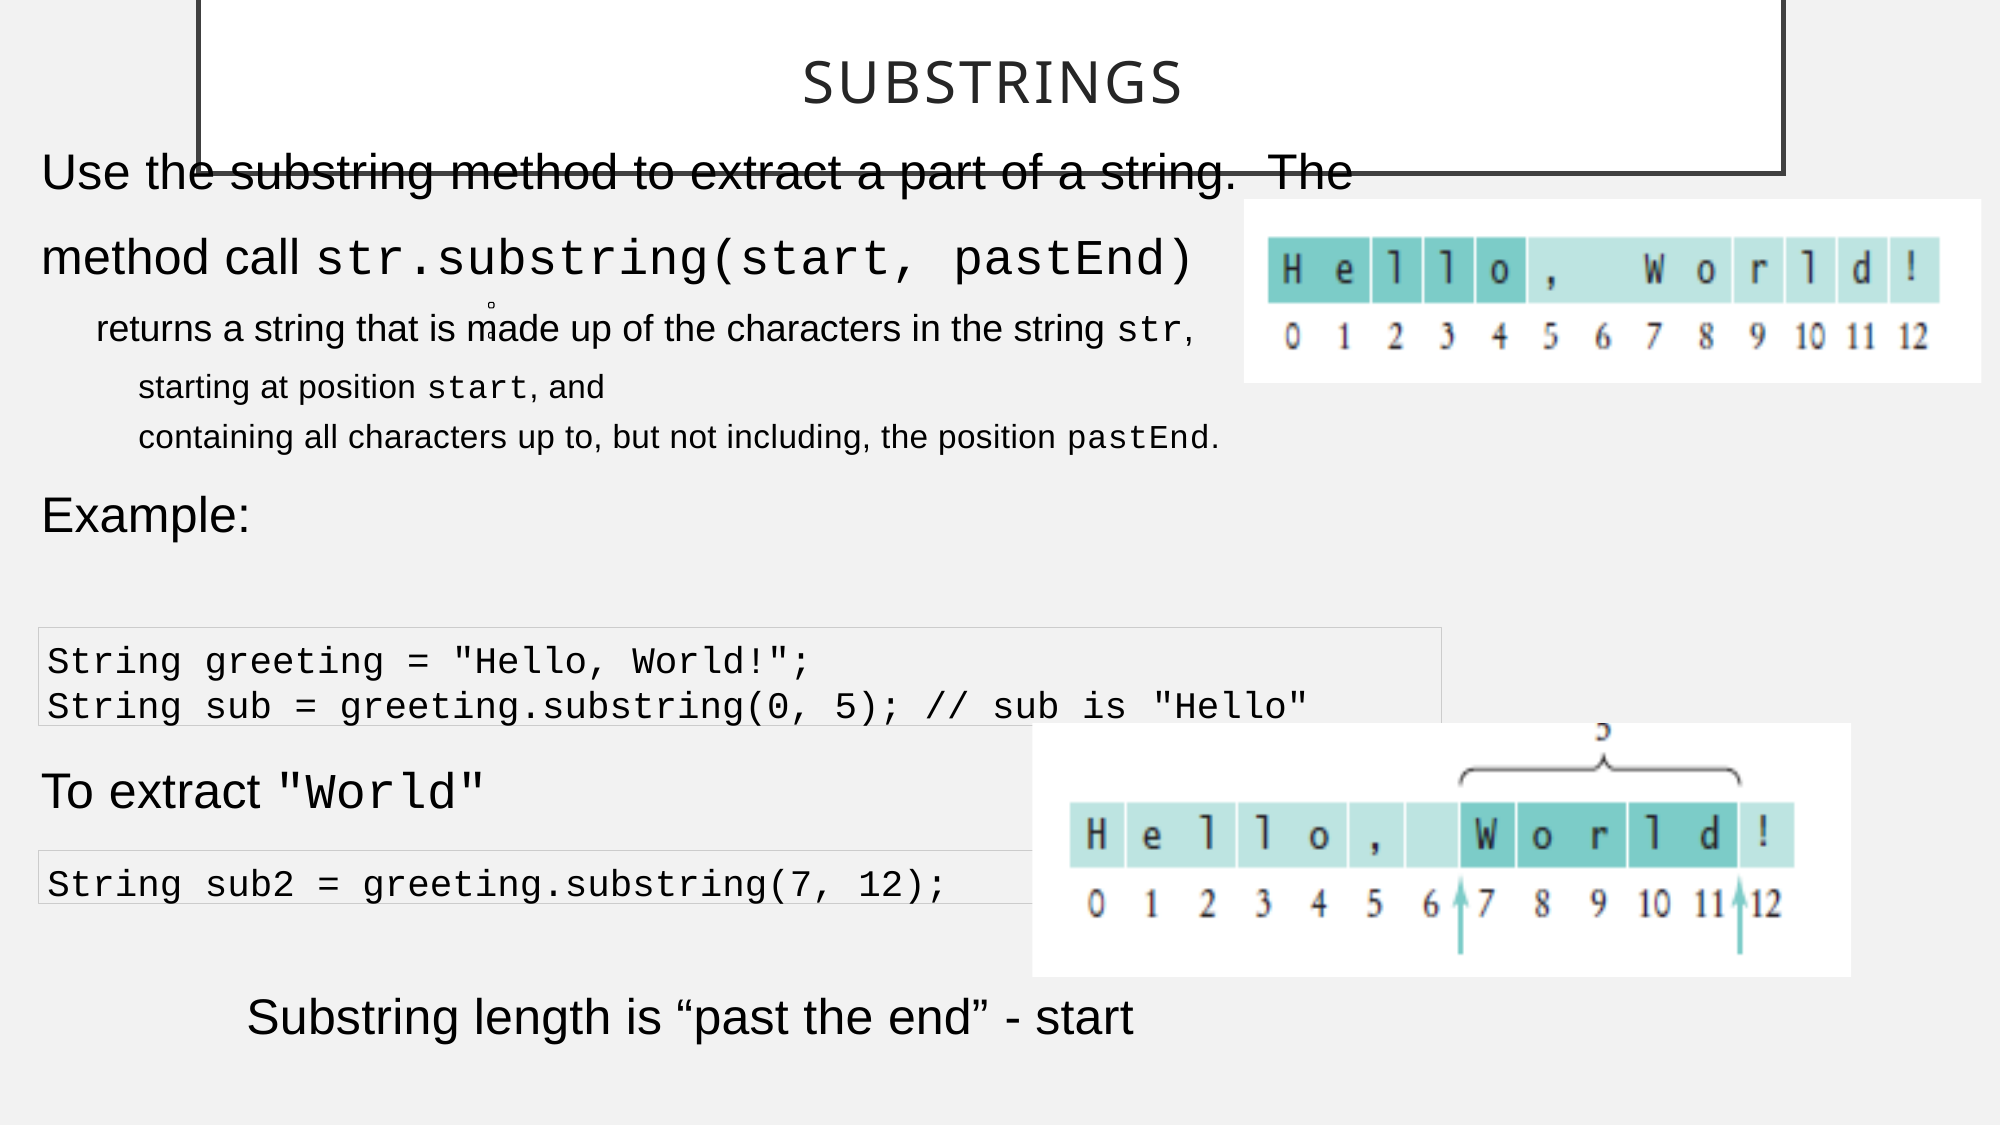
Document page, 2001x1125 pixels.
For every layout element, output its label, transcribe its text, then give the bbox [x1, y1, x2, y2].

text_box Use the substring method to extract a part of a string. The method call str.substring(start, pastEnd) returns a string that is made up of the characters in the string str, starting at position start, and containing all characters up to, but not including, the position pastEnd. Example: [38, 114, 1442, 543]
text_box String greeting = "Hello, World!"; String sub = greeting.substring(0, 5); // sub is "Hello" [38, 627, 1442, 726]
text_box [1243, 199, 1982, 383]
text_box [1032, 723, 1852, 977]
text_box String sub2 = greeting.substring(7, 12); [38, 850, 1032, 904]
text_box Substring length is “past the end” - start [243, 984, 1196, 1045]
text_box To extract "World" [38, 758, 564, 819]
title Substrings [196, 0, 1786, 176]
